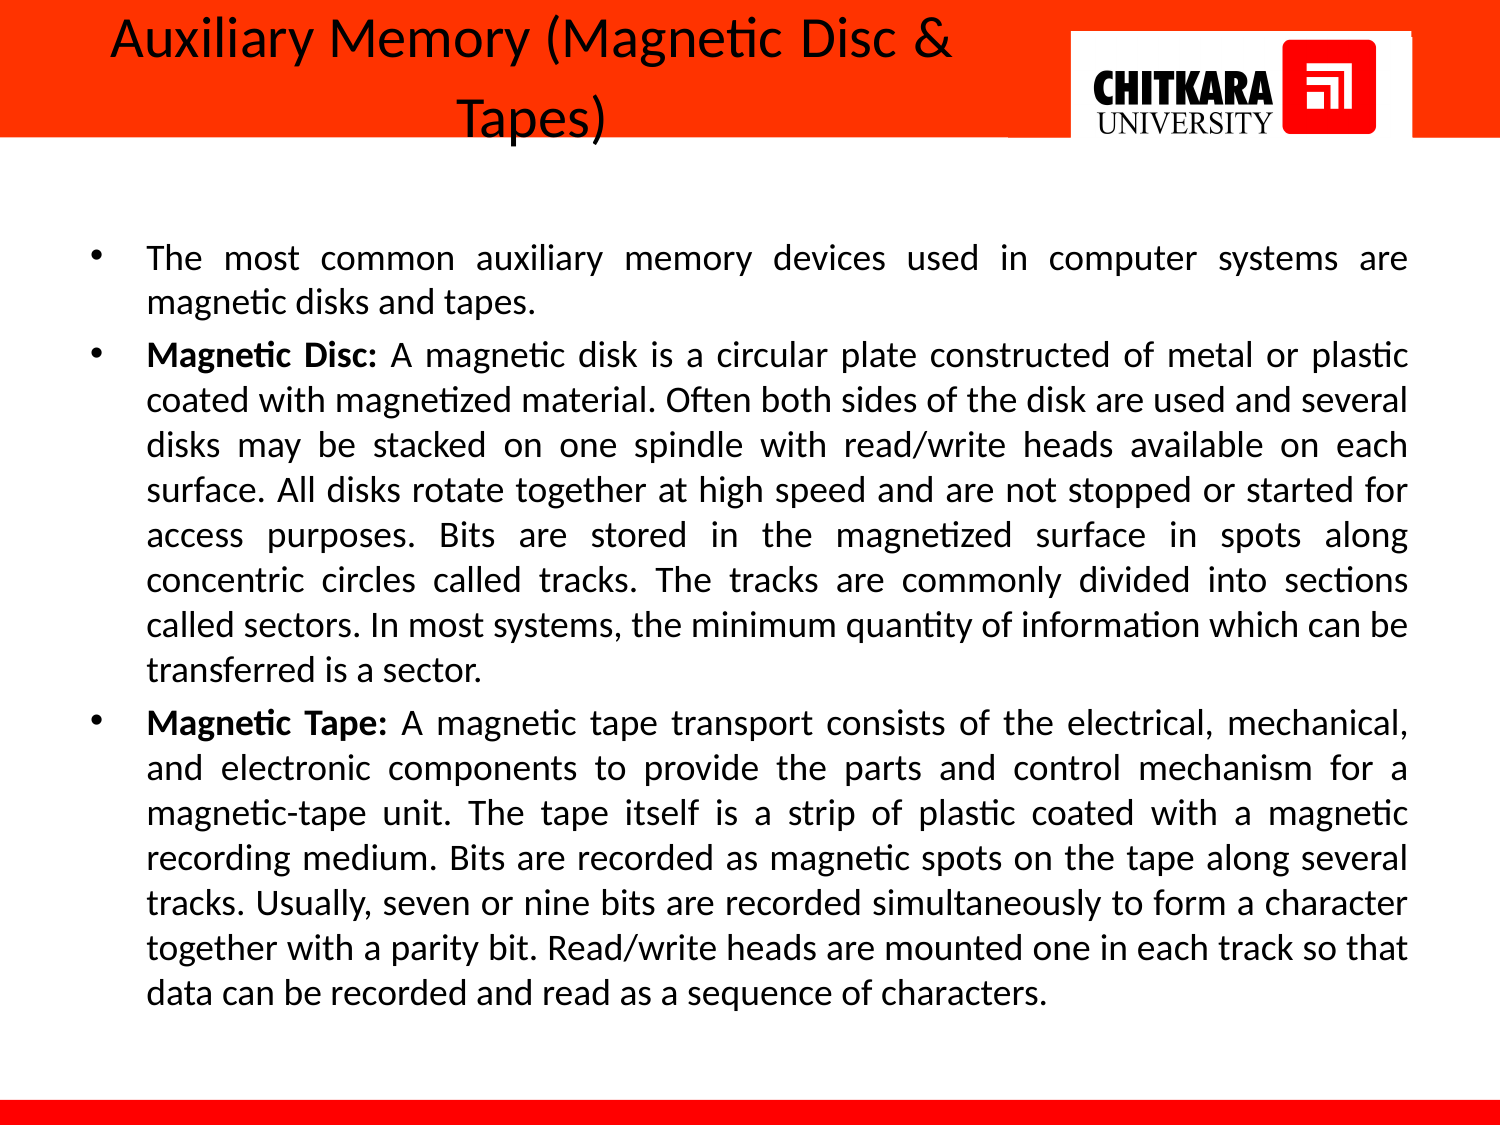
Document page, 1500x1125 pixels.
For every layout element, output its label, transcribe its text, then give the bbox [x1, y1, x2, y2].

title Auxiliary Memory (Magnetic Disc & Tapes) [0, 0, 1063, 138]
picture [1074, 37, 1391, 138]
list The most common auxiliary memory devices used in computer systems are magnetic disks and tapes. Magnetic Disc: A magnetic disk is a circular plate constructed of metal or plastic coated with magnetized material. Often both sides of the disk are used and several disks may be stacked on one spindle with read/write heads available on each surface. All disks rotate together at high speed and are not stopped or started for access purposes. Bits are stored in the magnetized surface in spots along concentric circles called tracks. The tracks are commonly divided into sections called sectors. In most systems, the minimum quantity of information which can be transferred is a sector. Magnetic Tape: A magnetic tape transport consists of the electrical, mechanical, and electronic components to provide the parts and control mechanism for a magnetic-tape unit. The tape itself is a strip of plastic coated with a magnetic recording medium. Bits are recorded as magnetic spots on the tape along several tracks. Usually, seven or nine bits are recorded simultaneously to form a character together with a parity bit. Read/write heads are mounted one in each track so that data can be recorded and read as a sequence of characters. [74, 224, 1426, 968]
